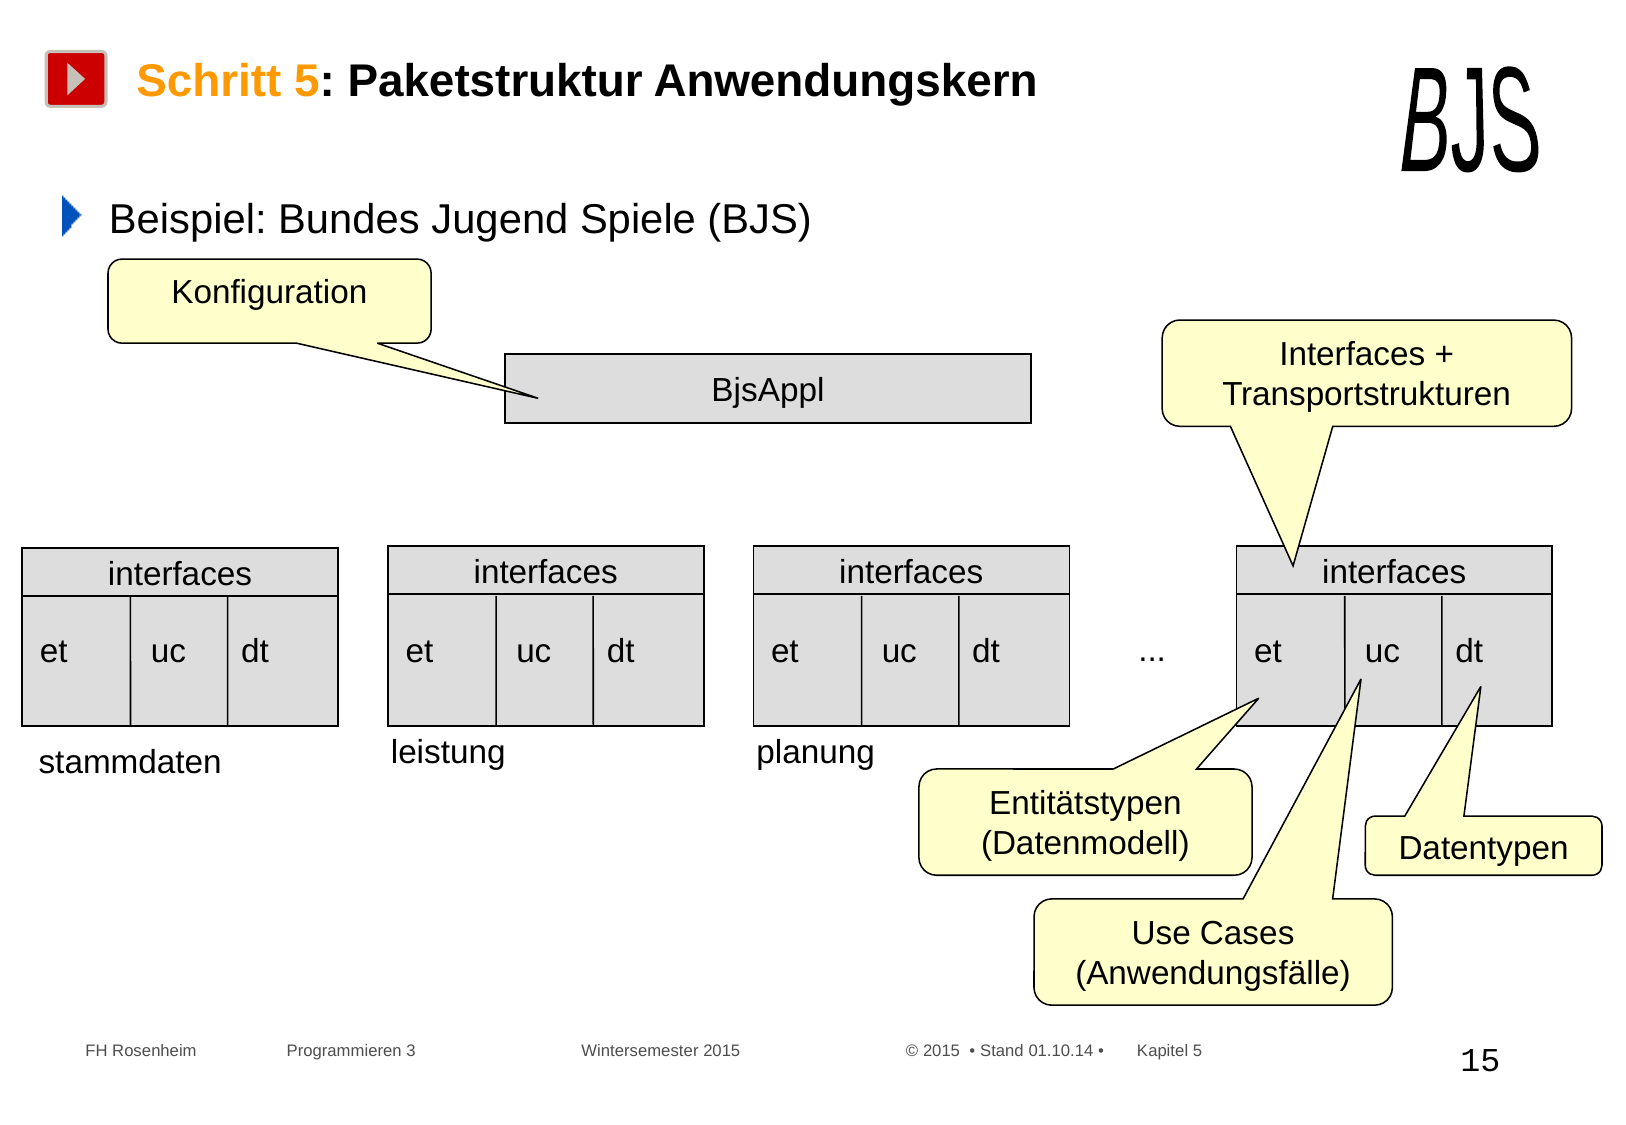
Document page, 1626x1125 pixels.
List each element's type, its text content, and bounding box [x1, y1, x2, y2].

text_box Konfiguration [108, 259, 432, 319]
list Beispiel: Bundes Jugend Spiele (BJS) [46, 184, 1593, 274]
footer FH Rosenheim Programmieren 3 Wintersemester 2015 © 2015 • Stand 01.10.14 • Kapitel 5 [46, 1032, 1587, 1068]
title Schritt 5: Paketstruktur Anwendungskern [120, 42, 1060, 114]
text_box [21, 319, 1603, 1006]
picture [62, 194, 86, 239]
